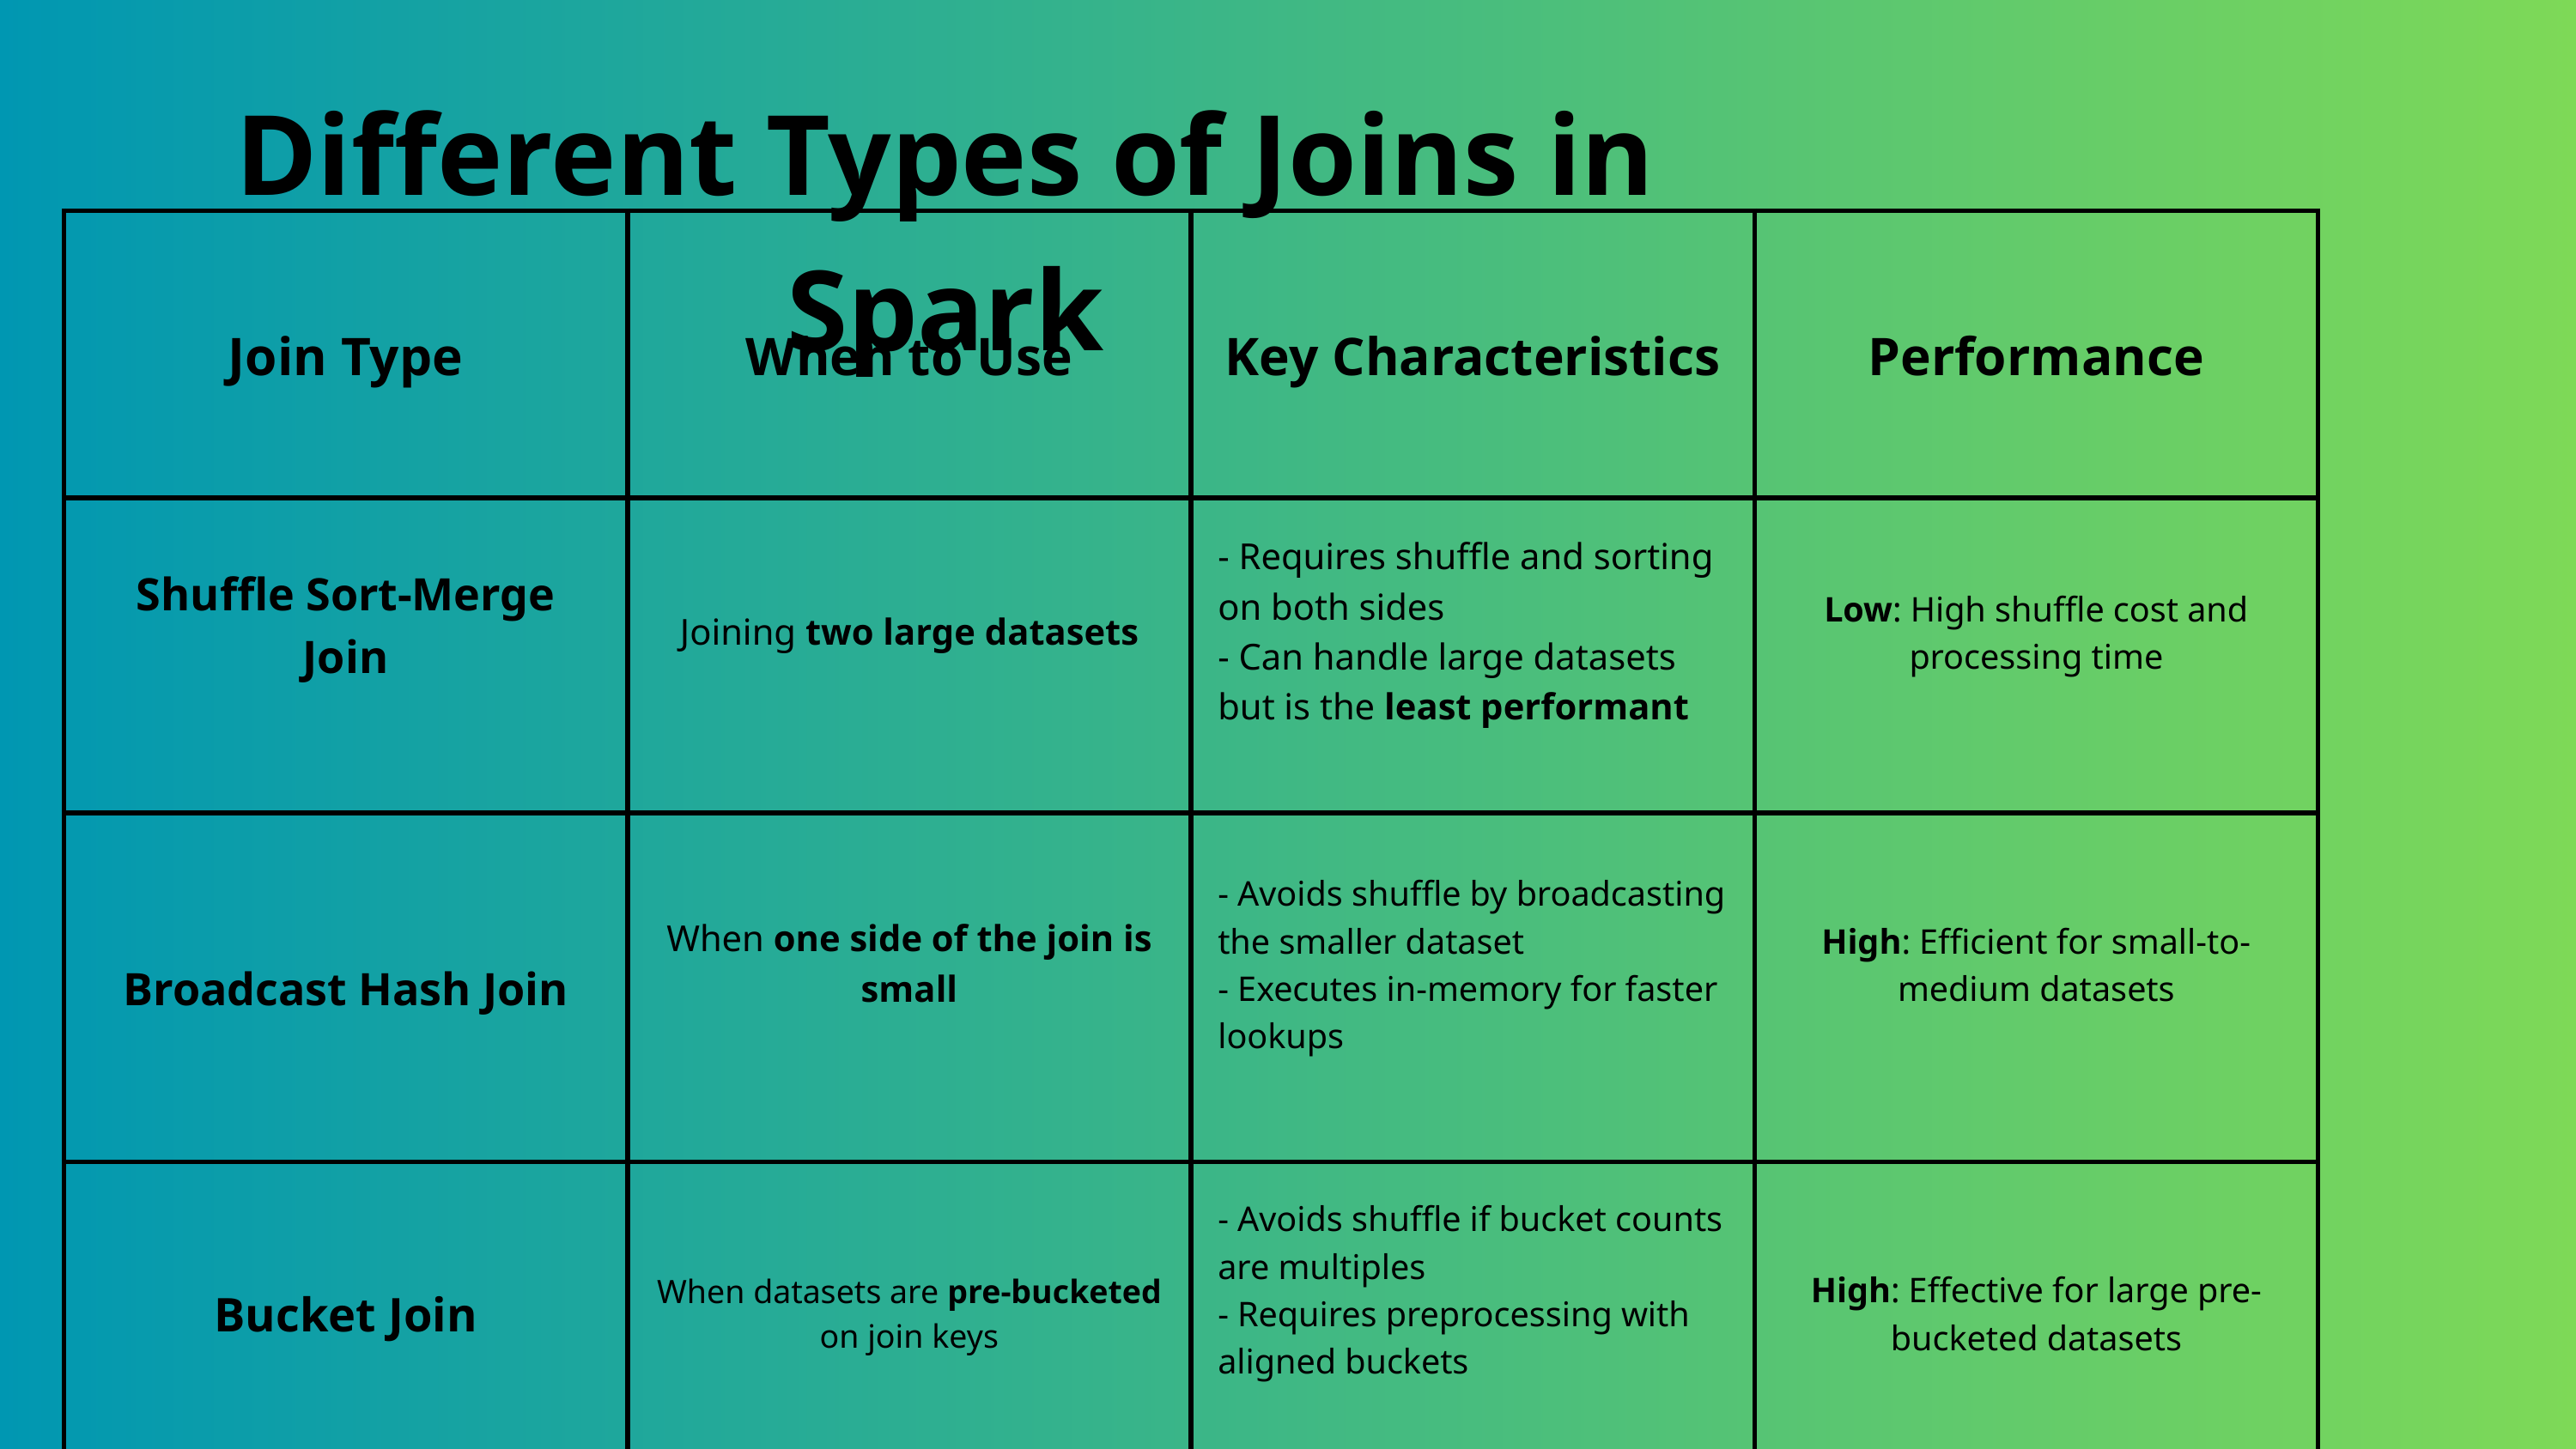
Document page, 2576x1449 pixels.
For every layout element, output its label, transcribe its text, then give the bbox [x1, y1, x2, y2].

table_cell High: Efficient for small-to-medium datasets [1757, 815, 2316, 1160]
table_cell High: Effective for large pre-bucketed datasets [1757, 1164, 2316, 1449]
table_cell - Avoids shuffle if bucket counts are multiples - Requires preprocessing with aligned buckets [1194, 1164, 1753, 1449]
table_cell - Avoids shuffle by broadcasting the smaller dataset - Executes in-memory for faster lookups [1194, 815, 1753, 1160]
table_cell Joining two large datasets [630, 500, 1188, 810]
table_cell - Requires shuffle and sorting on both sides - Can handle large datasets but is the least performant [1194, 500, 1753, 810]
table_cell Broadcast Hash Join [66, 815, 625, 1160]
table_cell Bucket Join [66, 1164, 625, 1449]
text_box Different Types of Joins in Spark [64, 62, 1827, 373]
table_cell When one side of the join is small [630, 815, 1188, 1160]
table_cell When datasets are pre-bucketed on join keys [630, 1164, 1188, 1449]
table_header Performance [1757, 213, 2316, 495]
table_cell Shuffle Sort-Merge Join [66, 500, 625, 810]
table_cell Low: High shuffle cost and processing time [1757, 500, 2316, 810]
table_header Join Type [66, 373, 625, 495]
table_header When to Use [630, 373, 1188, 495]
table_header Key Characteristics [1194, 373, 1753, 495]
